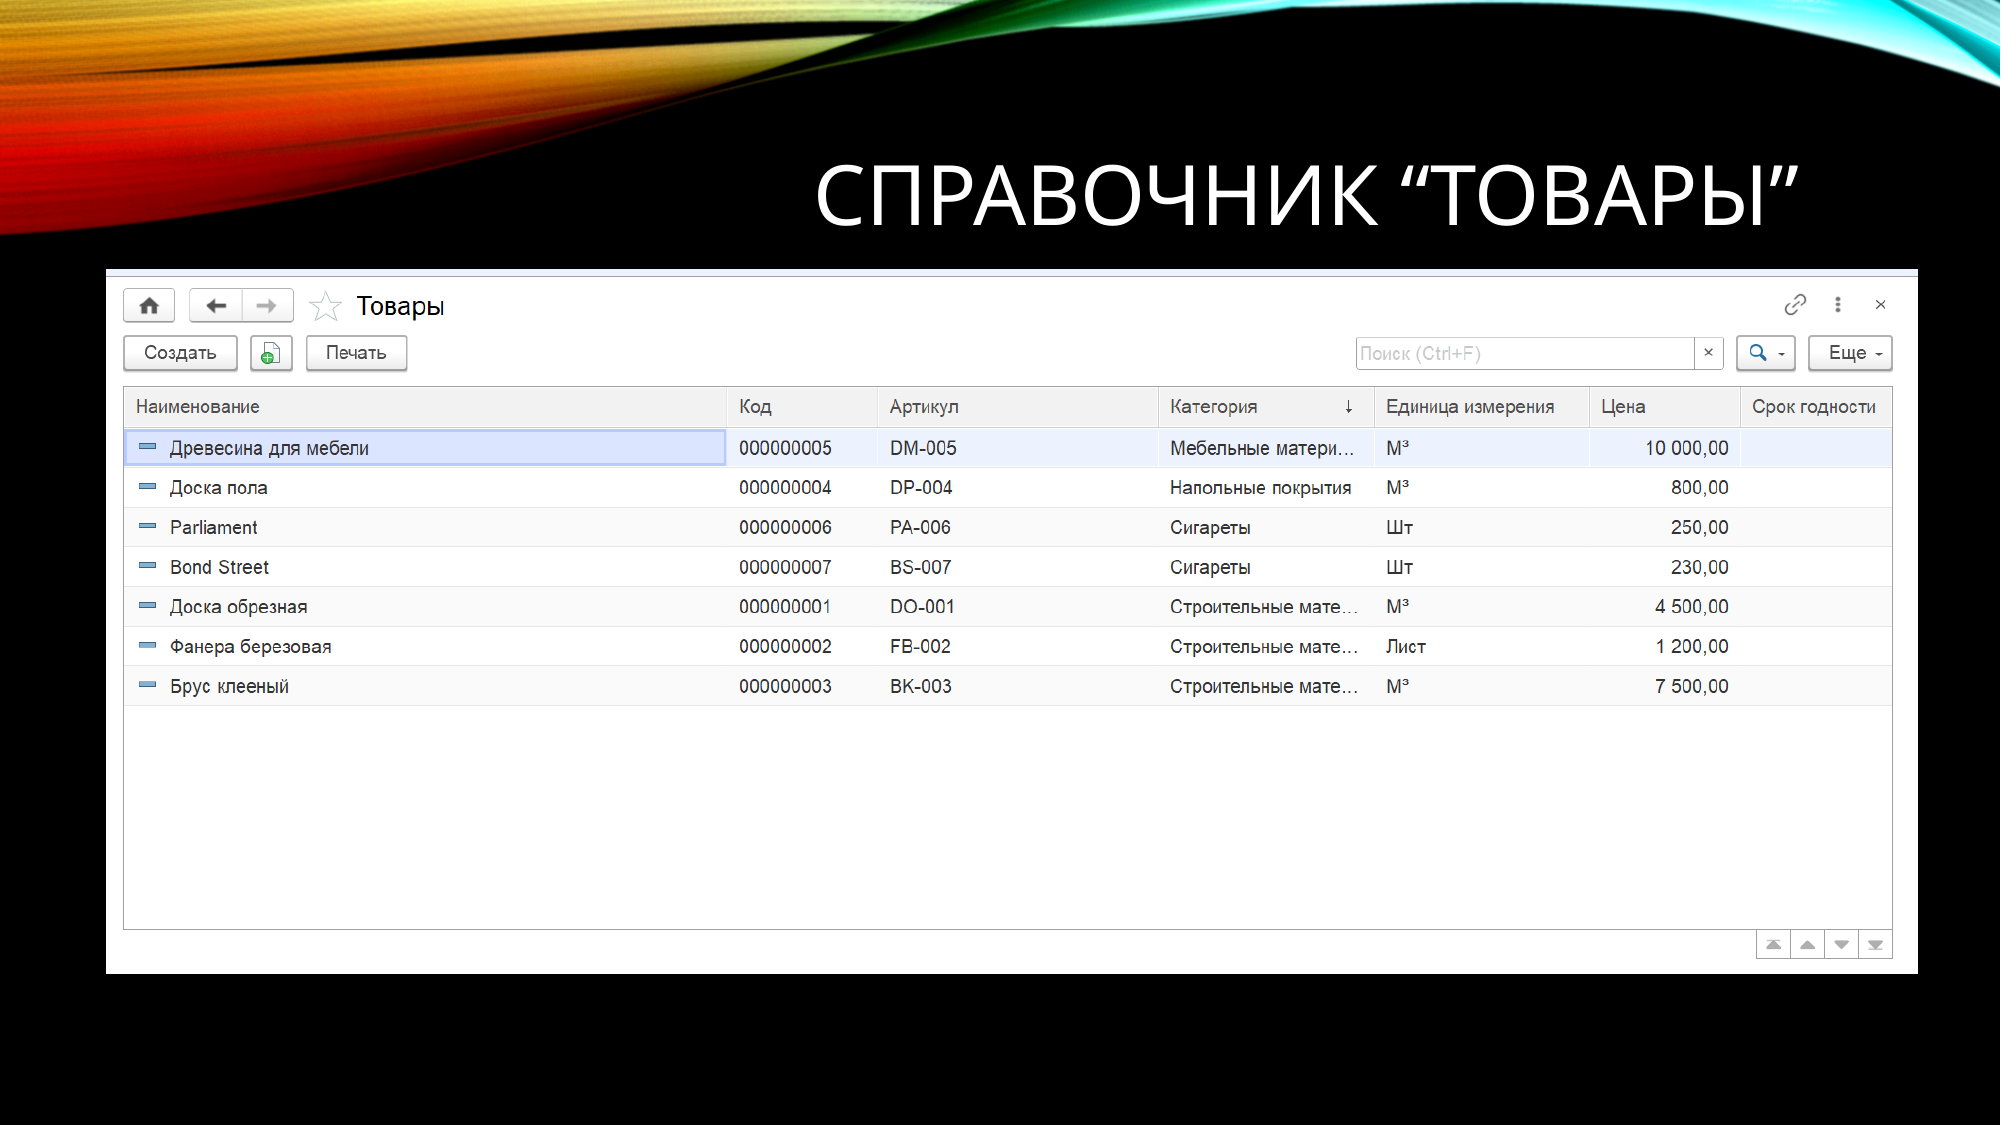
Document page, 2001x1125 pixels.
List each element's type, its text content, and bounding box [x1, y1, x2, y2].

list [105, 269, 1918, 974]
title Справочник “Товары” [401, 92, 1815, 269]
picture [0, 0, 2000, 237]
